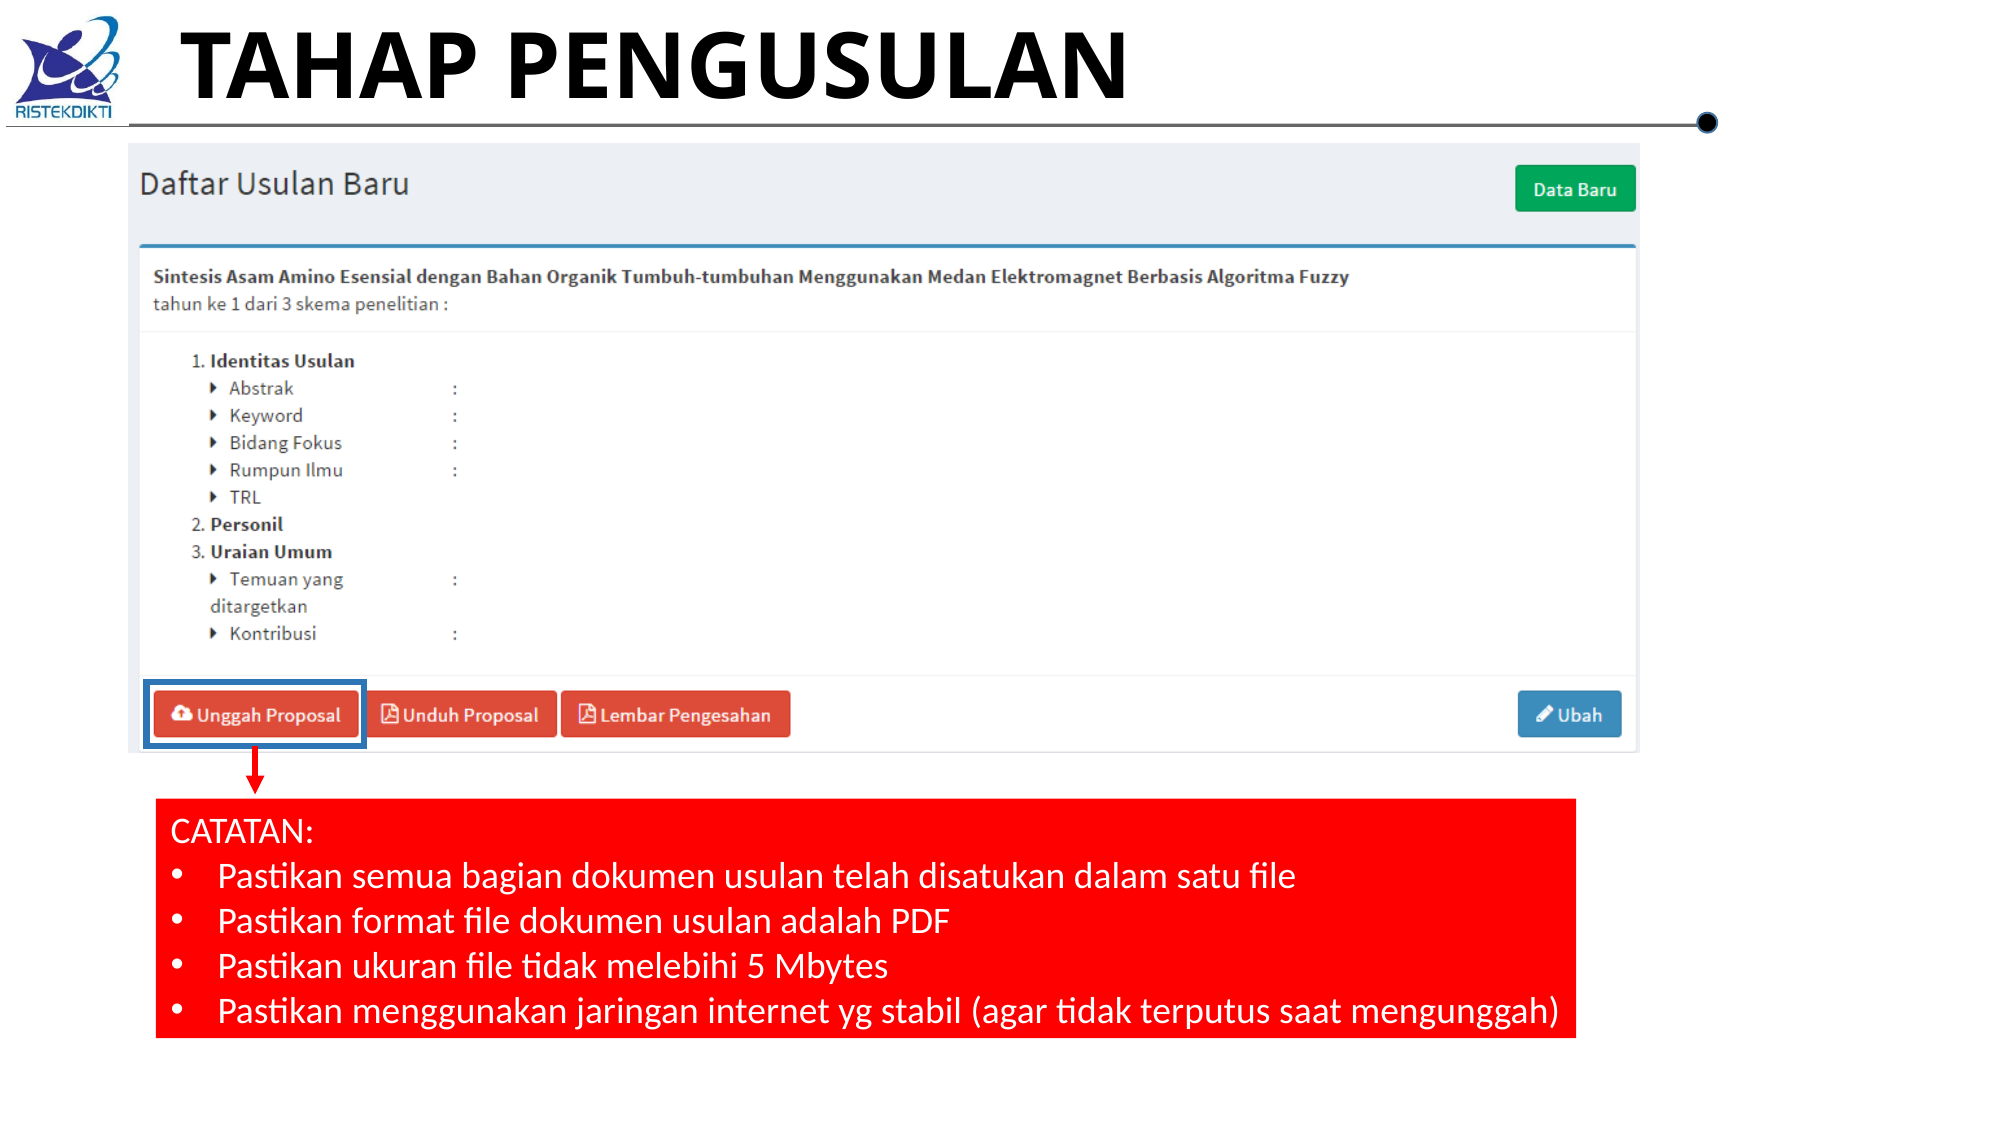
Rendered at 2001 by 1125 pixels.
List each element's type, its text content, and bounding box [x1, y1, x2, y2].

picture [5, 8, 129, 126]
title TAHAP PENGUSULAN [164, 6, 1565, 123]
text_box CATATAN: Pastikan semua bagian dokumen usulan telah disatukan dalam satu file Pastikan format file dokumen usulan adalah PDF Pastikan ukuran file tidak melebihi 5 Mbytes Pastikan menggunakan jaringan internet yg stabil (agar tidak terputus saat mengunggah) [155, 798, 1577, 1039]
title TAHAP PENGUSULAN [164, 127, 1565, 132]
text_box [1696, 111, 1719, 134]
picture [128, 143, 1640, 753]
